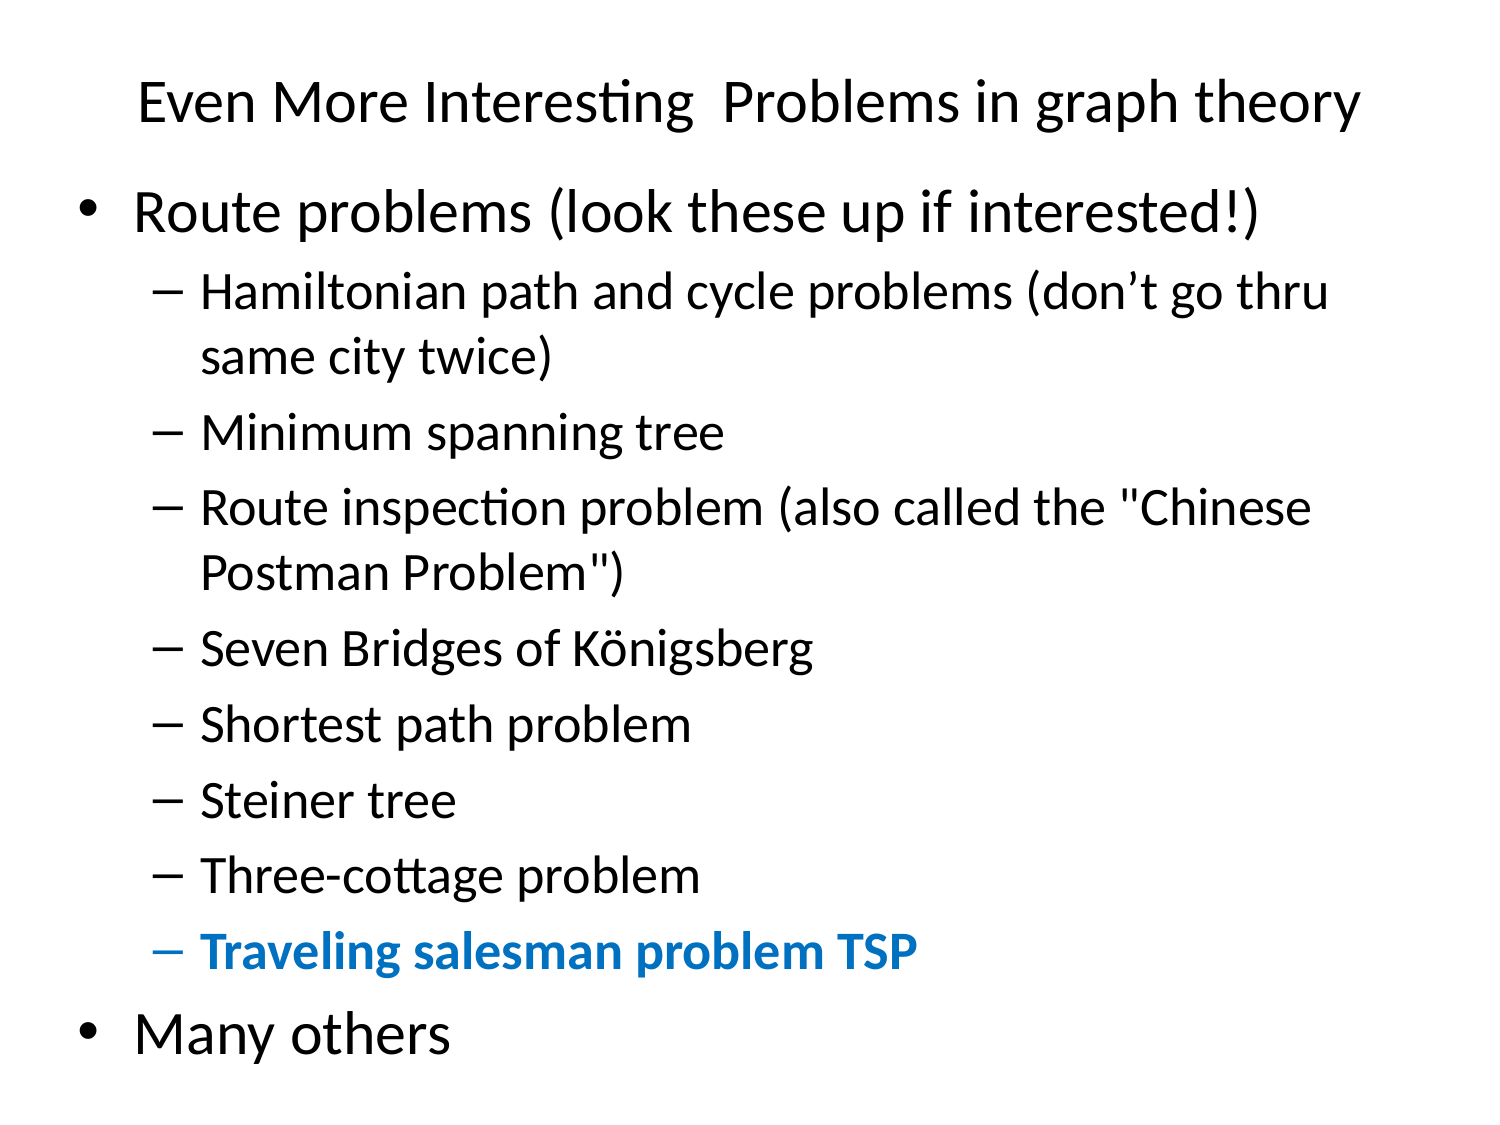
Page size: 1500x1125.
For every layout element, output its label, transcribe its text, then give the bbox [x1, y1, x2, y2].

title Even More Interesting Problems in graph theory [75, 45, 1425, 150]
list Route problems (look these up if interested!) Hamiltonian path and cycle problems (don’t go thru same city twice) Minimum spanning tree Route inspection problem (also called the "Chinese Postman Problem") Seven Bridges of Königsberg Shortest path problem Steiner tree Three-cottage problem Traveling salesman problem TSP Many others [62, 162, 1450, 1075]
